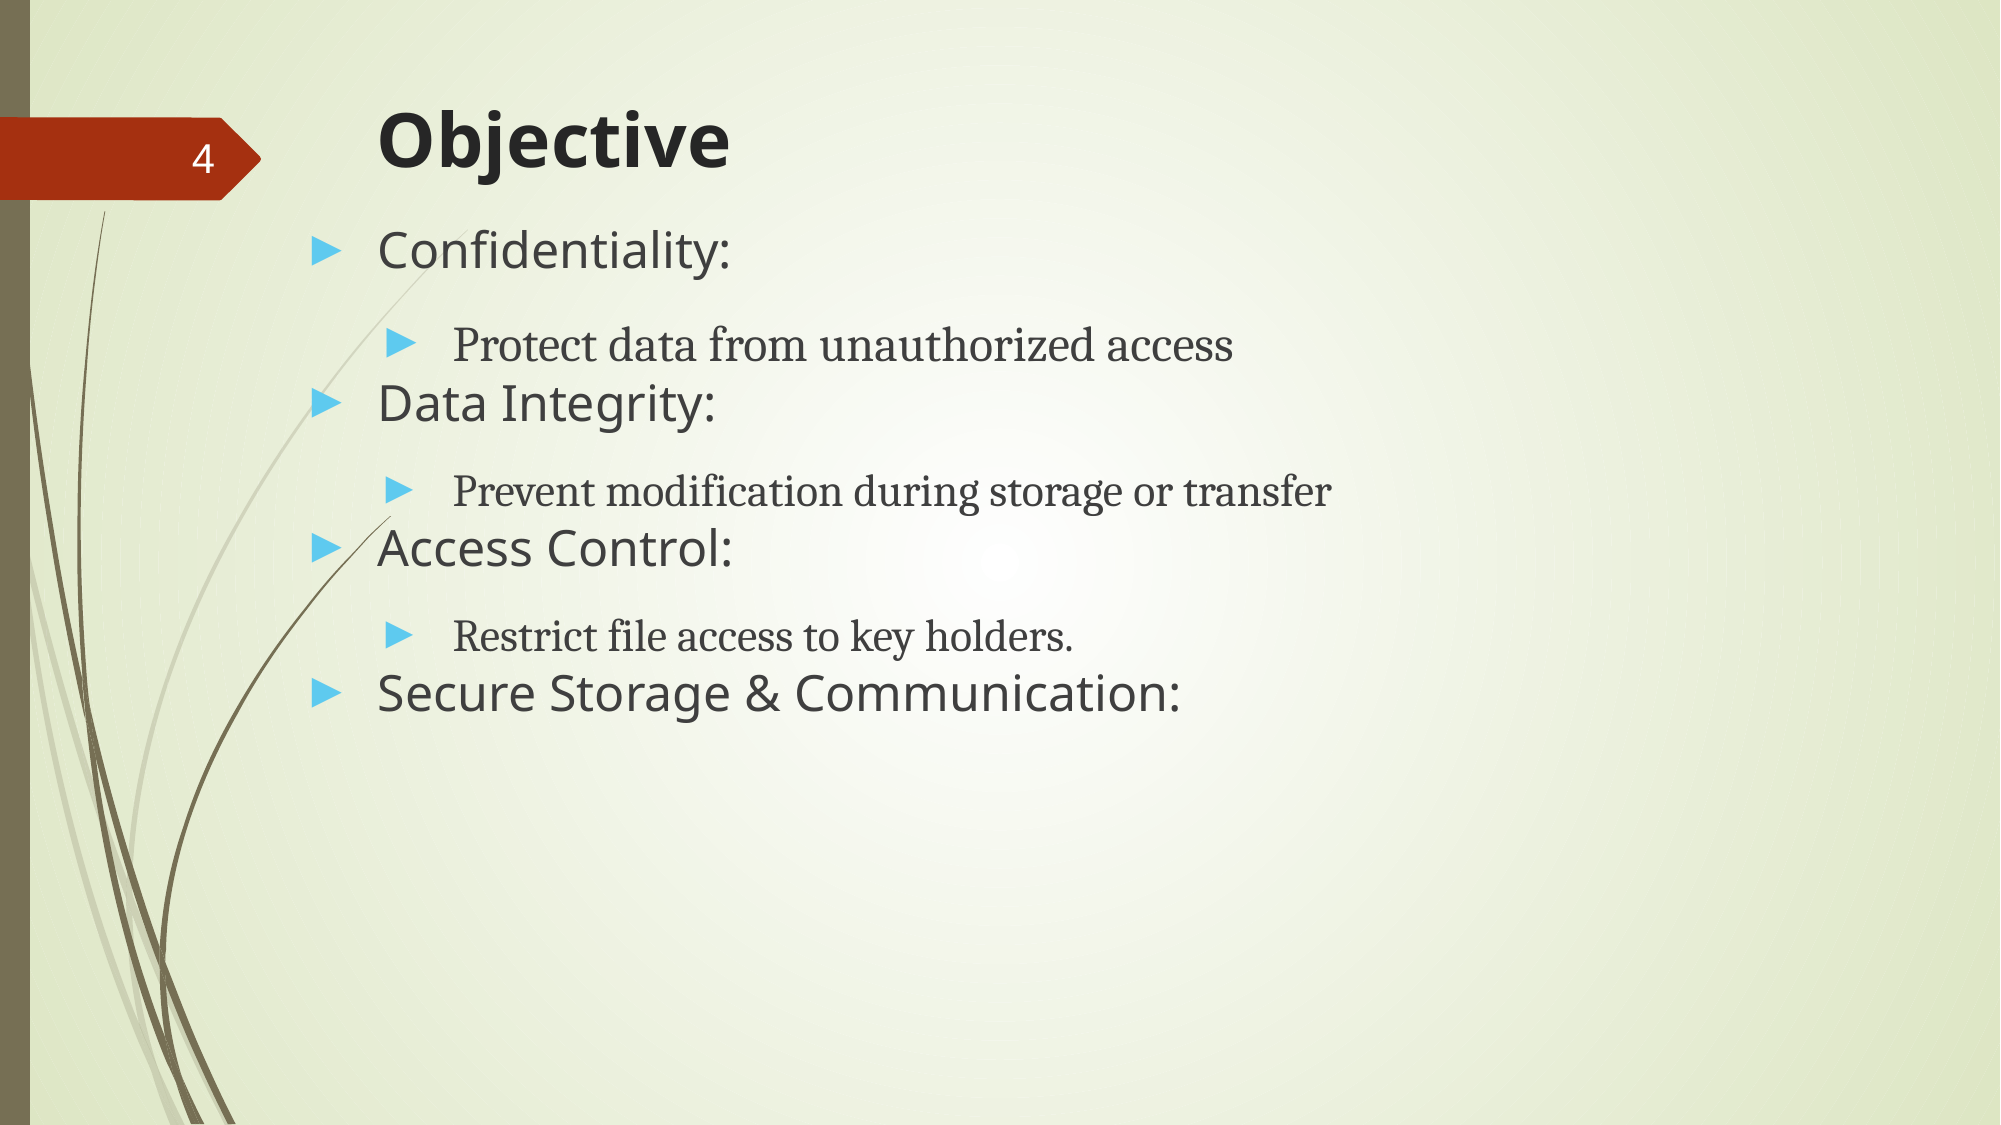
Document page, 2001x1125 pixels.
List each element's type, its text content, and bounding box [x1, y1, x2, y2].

title Objective [374, 90, 1837, 281]
list Confidentiality: Protect data from unauthorized access Data Integrity: Prevent modification during storage or transfer Access Control: Restrict file access to key holders. Secure Storage & Communication: [299, 183, 1693, 1065]
slide_number 4 [87, 0, 216, 486]
